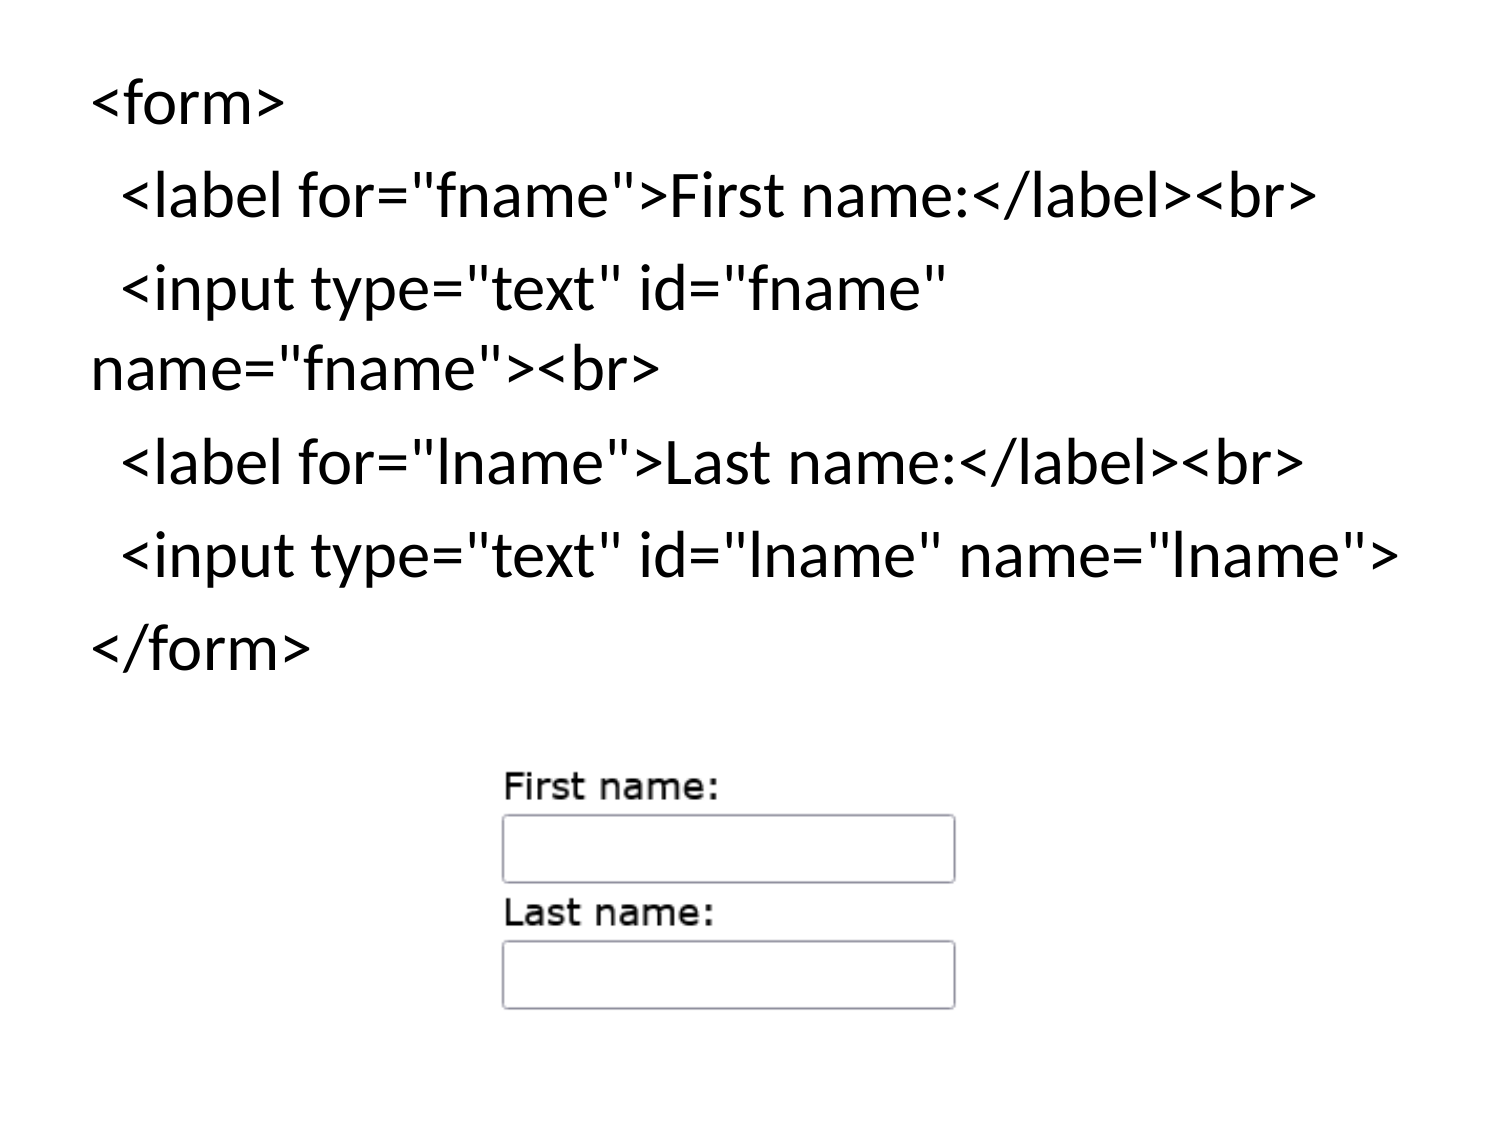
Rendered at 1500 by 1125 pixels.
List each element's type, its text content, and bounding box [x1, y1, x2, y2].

list <form> <label for="fname">First name:</label><br> <input type="text" id="fname" name="fname"><br> <label for="lname">Last name:</label><br> <input type="text" id="lname" name="lname"> </form> [75, 50, 1425, 1005]
picture [449, 737, 1078, 1051]
